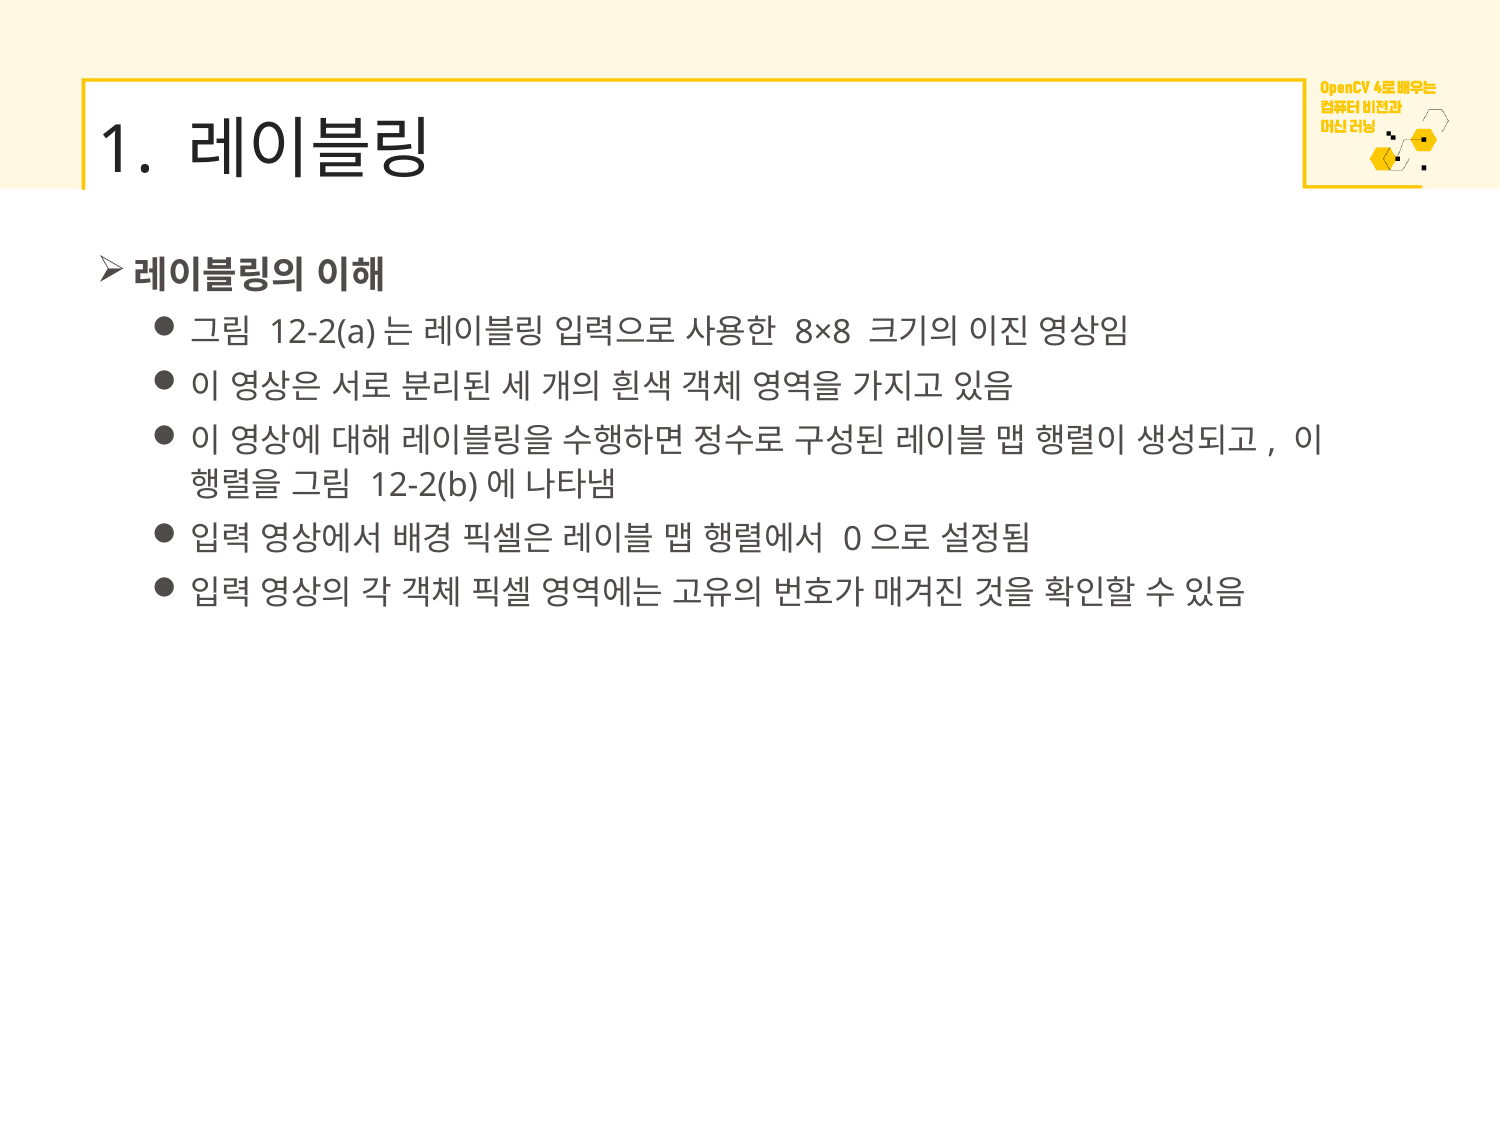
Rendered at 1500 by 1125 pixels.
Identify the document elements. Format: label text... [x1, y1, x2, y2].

list 레이블링의 이해 그림 12-2(a)는 레이블링 입력으로 사용한 8×8 크기의 이진 영상임 이 영상은 서로 분리된 세 개의 흰색 객체 영역을 가지고 있음 이 영상에 대해 레이블링을 수행하면 정수로 구성된 레이블 맵 행렬이 생성되고, 이 행렬을 그림 12-2(b)에 나타냄 입력 영상에서 배경 픽셀은 레이블 맵 행렬에서 0으로 설정됨 입력 영상의 각 객체 픽셀 영역에는 고유의 번호가 매겨진 것을 확인할 수 있음 [81, 239, 1412, 1054]
picture [0, 0, 1500, 1125]
title 1. 레이블링 [82, 61, 1413, 193]
